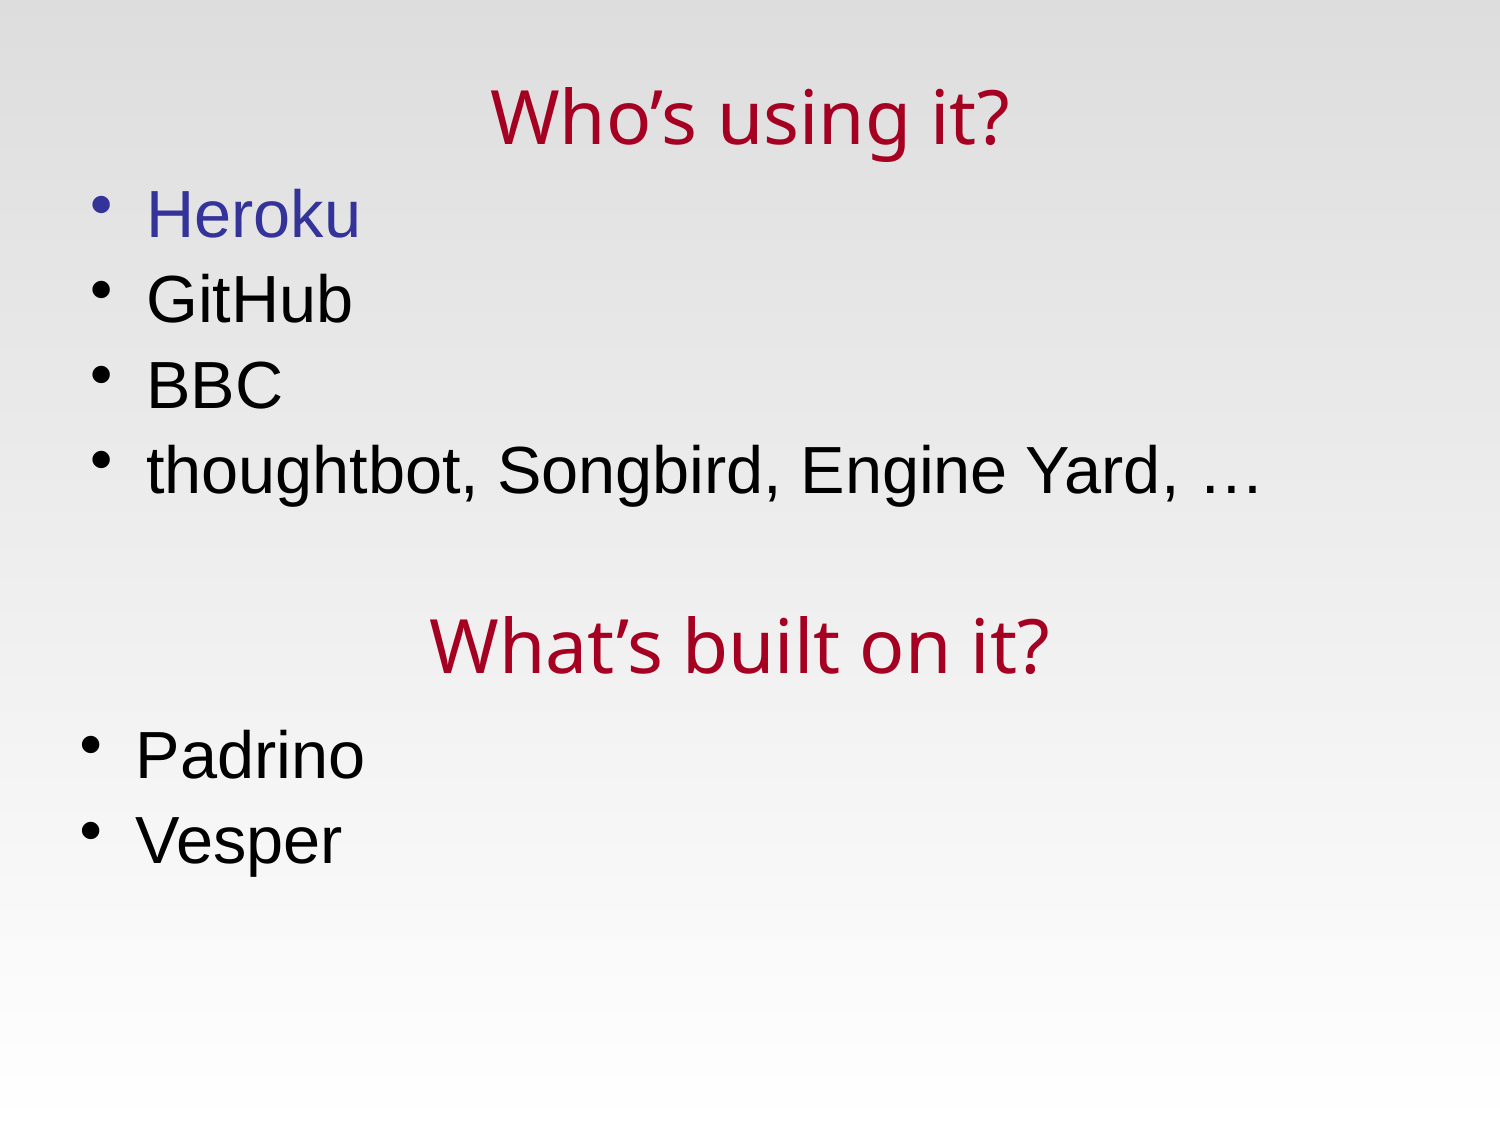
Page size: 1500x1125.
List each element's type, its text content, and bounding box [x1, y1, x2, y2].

text_box Padrino Vesper [64, 713, 1415, 999]
text_box What’s built on it? [64, 574, 1415, 713]
title Who’s using it? [75, 45, 1425, 172]
list Heroku GitHub BBC thoughtbot, Songbird, Engine Yard, … [75, 172, 1425, 516]
